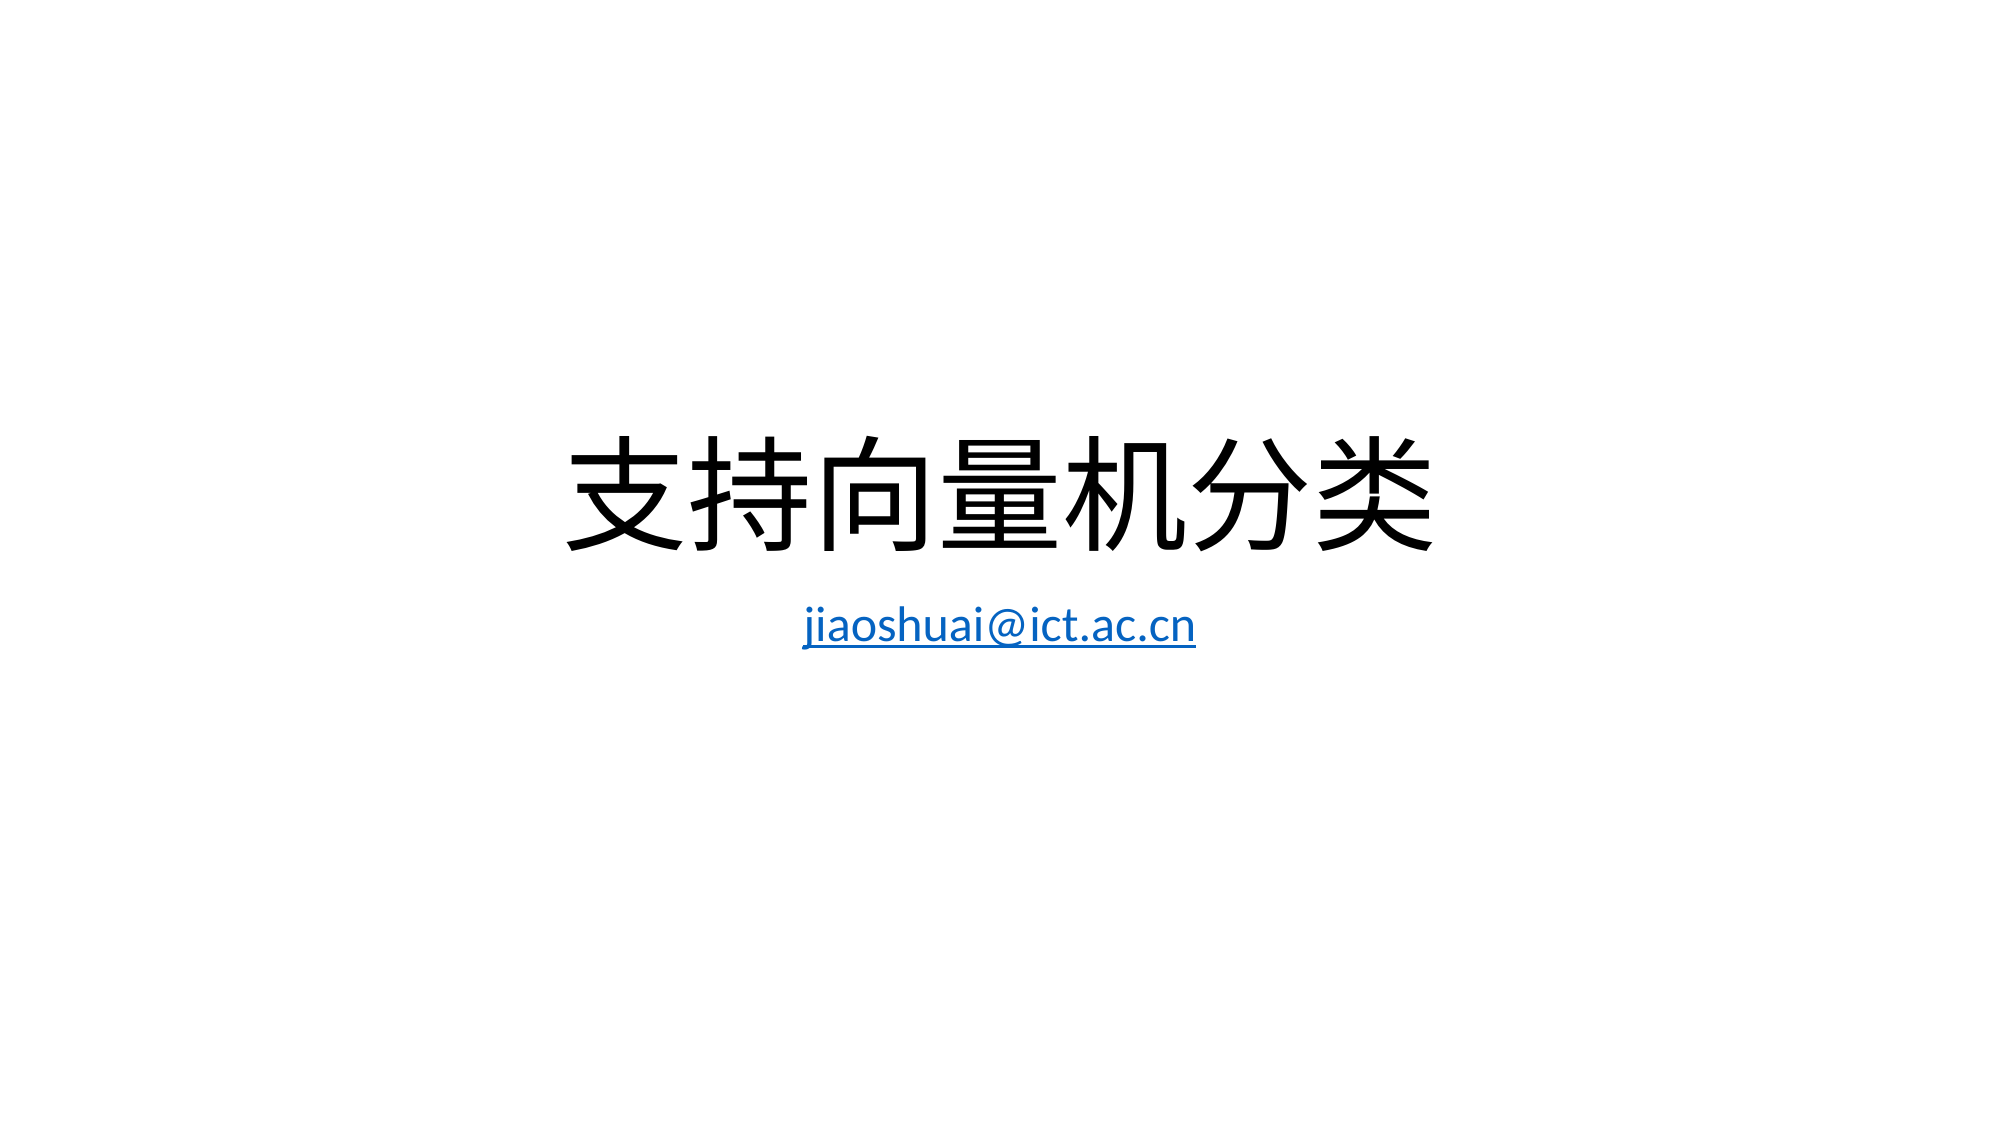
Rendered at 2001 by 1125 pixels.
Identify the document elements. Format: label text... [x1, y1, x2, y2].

subtitle jiaoshuai@ict.ac.cn [249, 590, 1750, 863]
title 支持向量机分类 [249, 184, 1750, 576]
